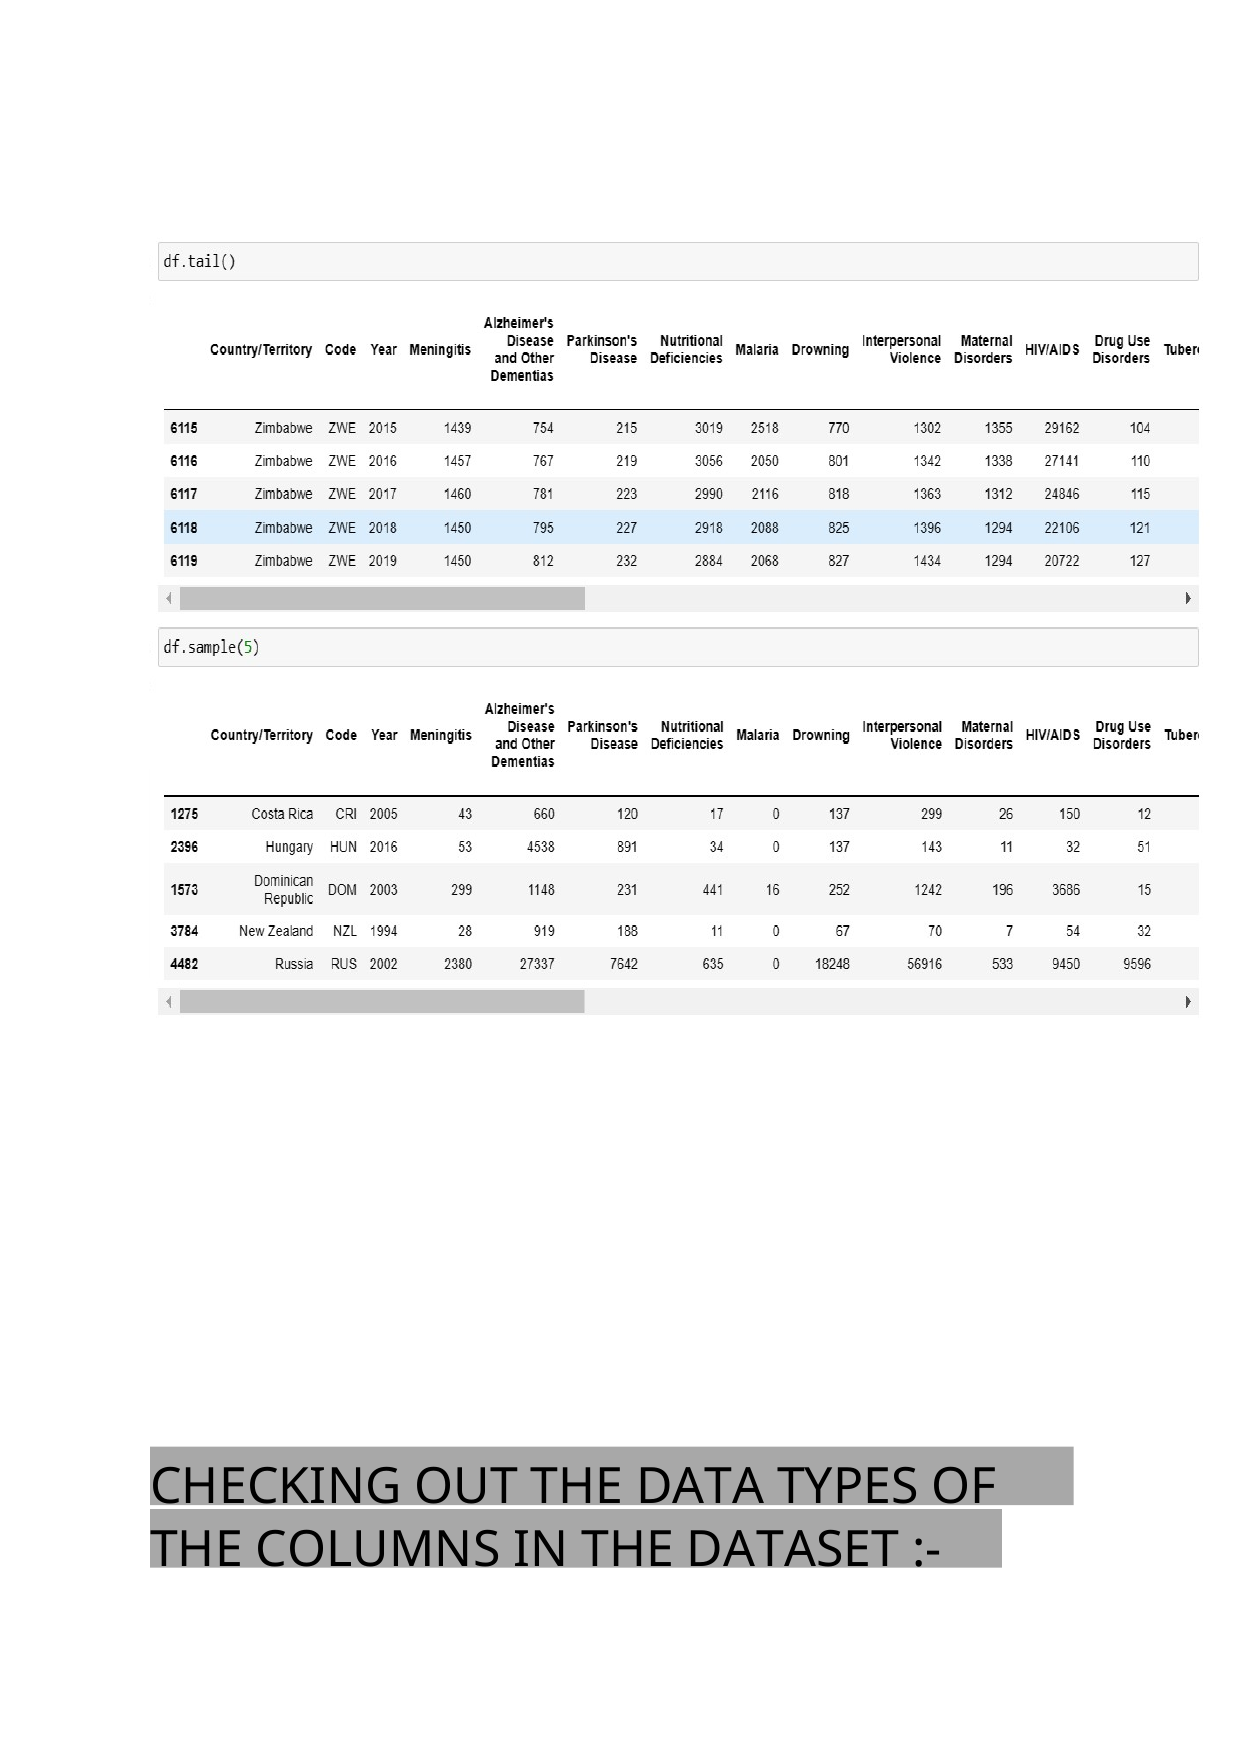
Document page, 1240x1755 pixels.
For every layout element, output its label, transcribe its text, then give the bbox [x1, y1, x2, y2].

text_box CHECKING OUT THE DATA TYPES OF THE COLUMNS IN THE DATASET :- [147, 1451, 1076, 1577]
text_box [149, 229, 1217, 1029]
text_box [150, 1446, 1074, 1451]
